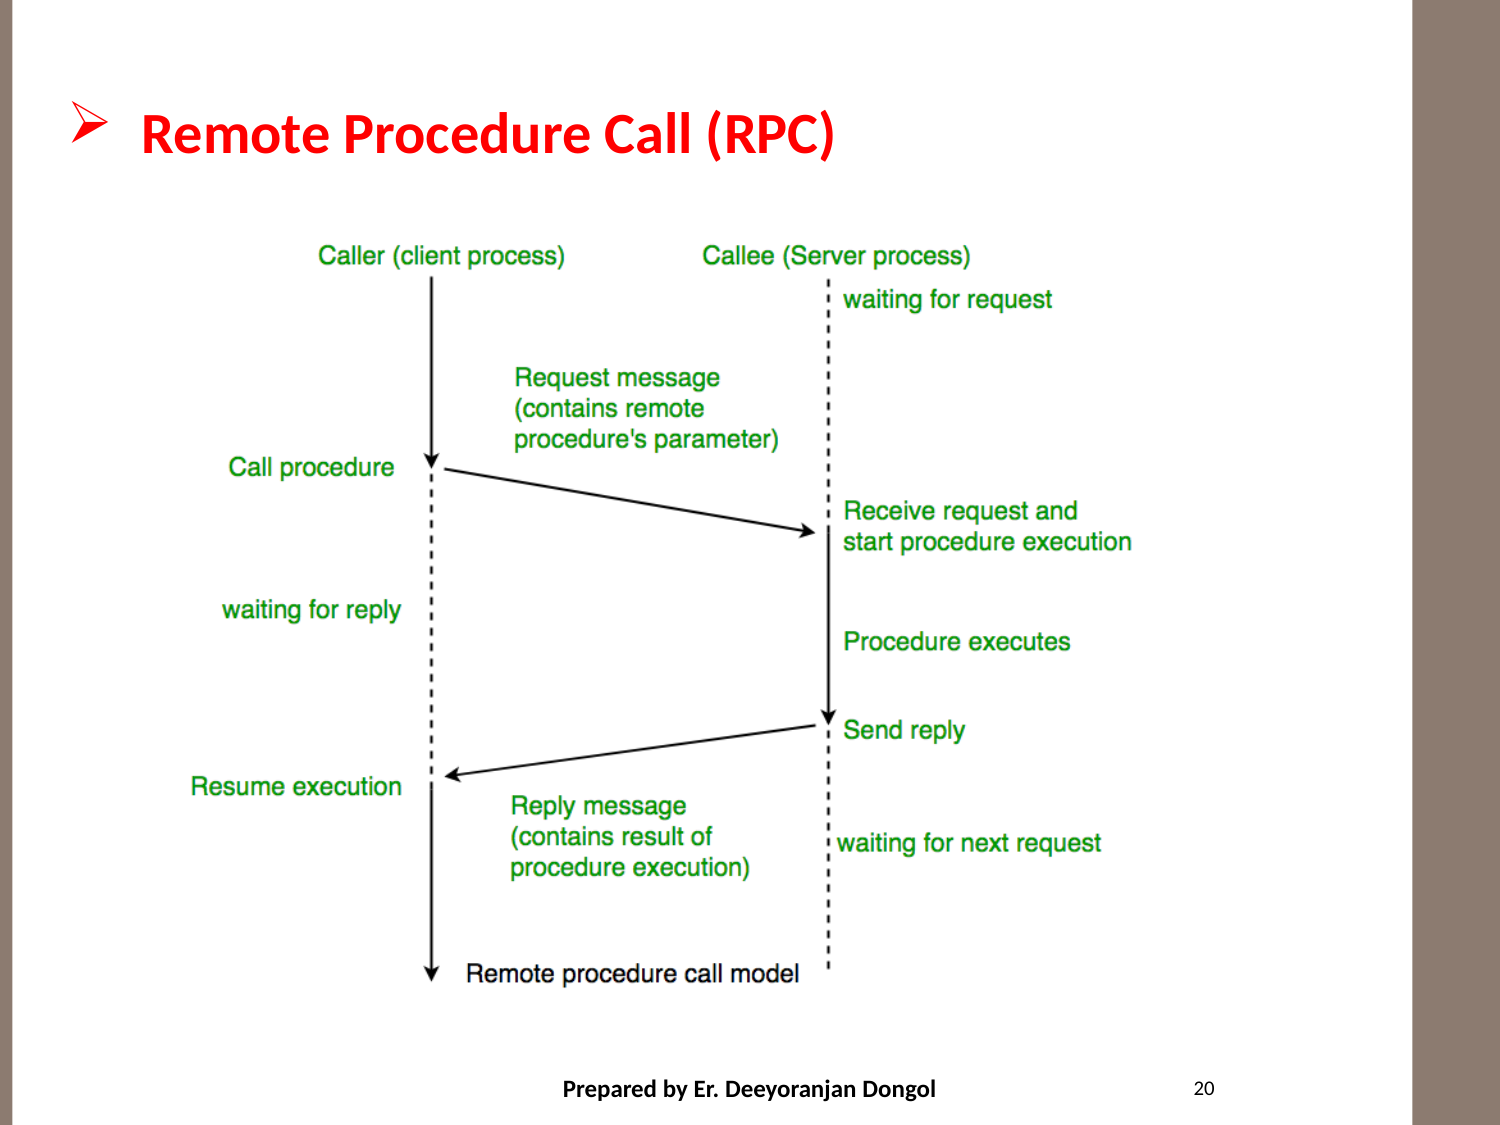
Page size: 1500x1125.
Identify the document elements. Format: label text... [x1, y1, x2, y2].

footer Prepared by Er. Deeyoranjan Dongol [443, 1062, 1057, 1113]
picture [162, 212, 1176, 1021]
slide_number 20 [1067, 1061, 1230, 1112]
text_box Remote Procedure Call (RPC) [50, 87, 1375, 378]
